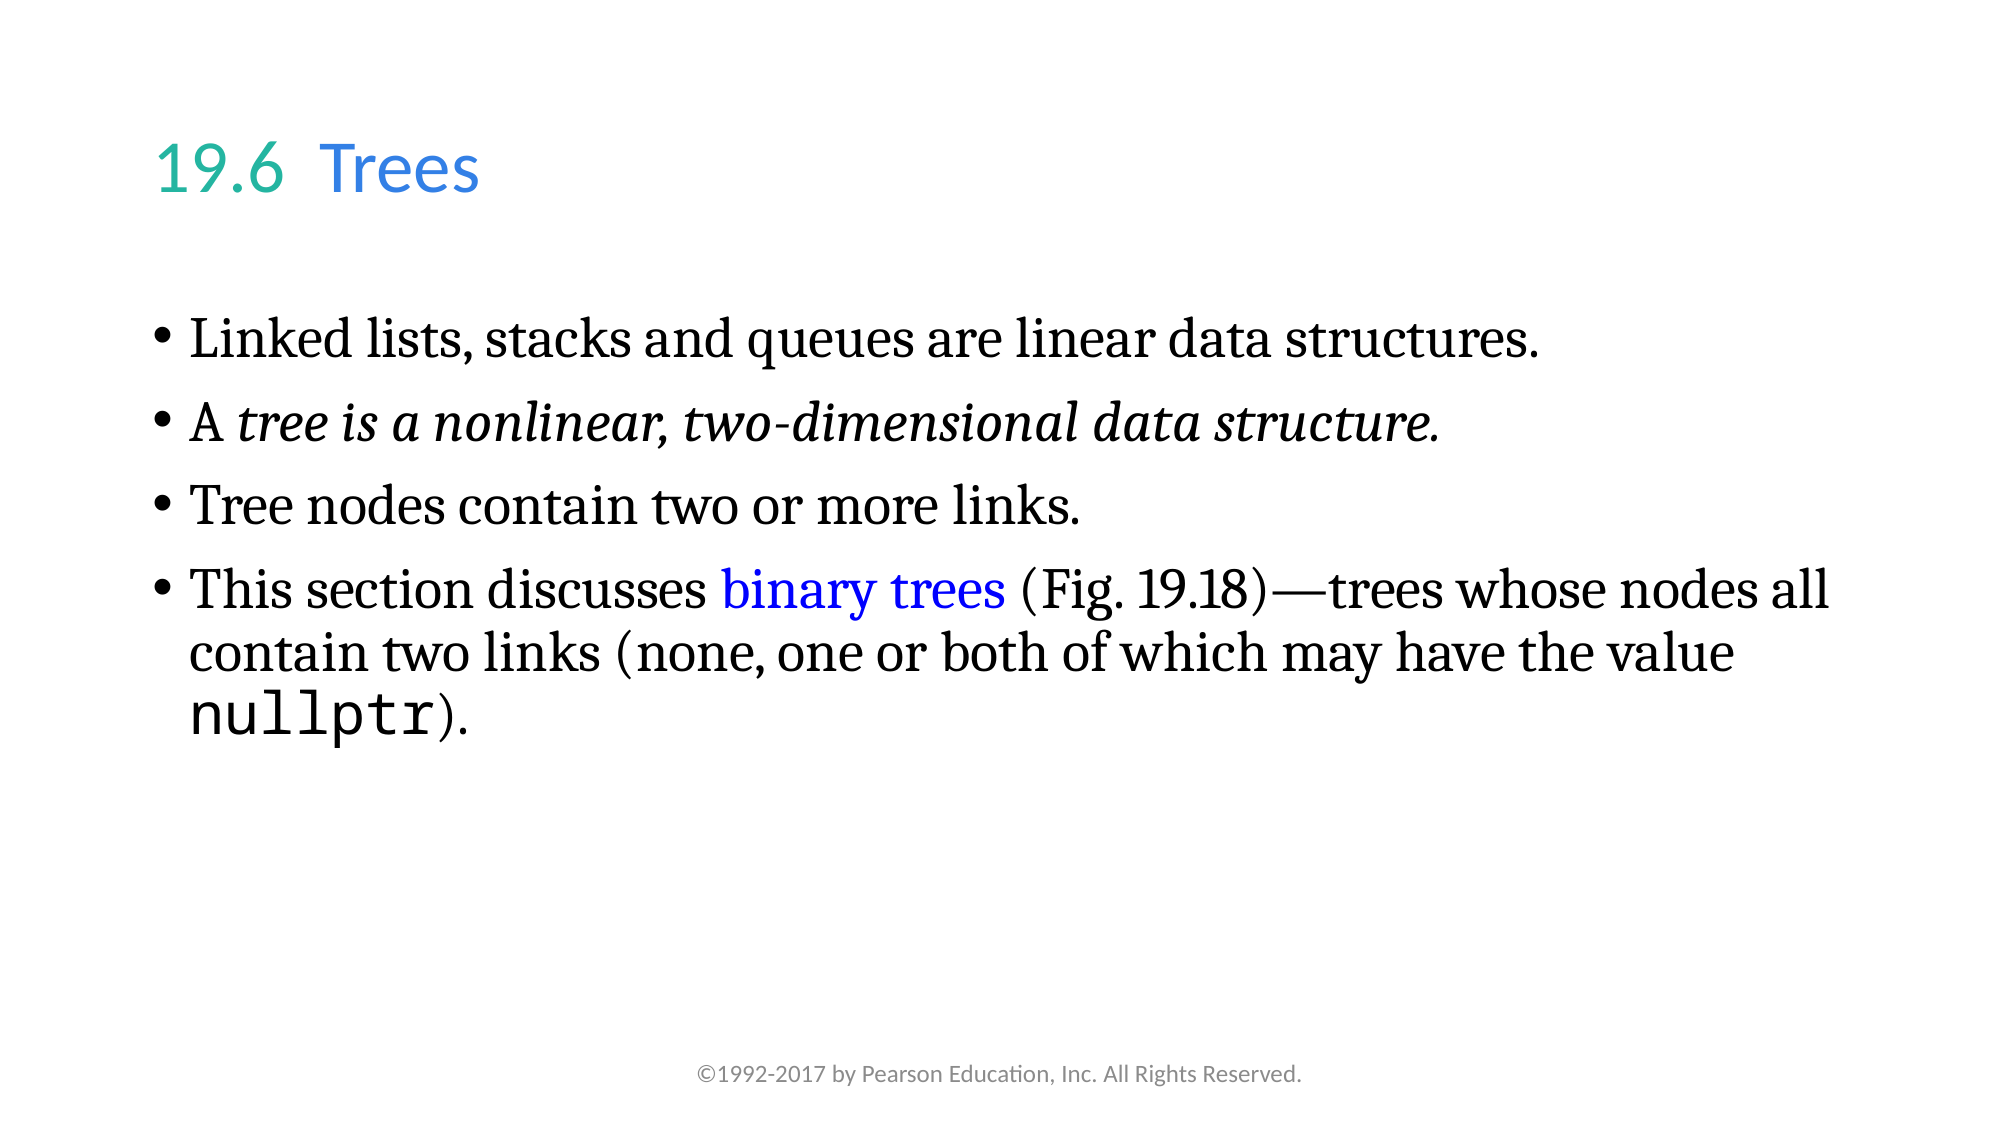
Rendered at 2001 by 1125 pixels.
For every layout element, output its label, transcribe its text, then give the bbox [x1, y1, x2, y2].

title 19.6 Trees [137, 59, 1863, 278]
list Linked lists, stacks and queues are linear data structures. A tree is a nonlinear, two-dimensional data structure. Tree nodes contain two or more links. This section discusses binary trees (Fig. 19.18)—trees whose nodes all contain two links (none, one or both of which may have the value nullptr). [137, 299, 1863, 1014]
footer ©1992-2017 by Pearson Education, Inc. All Rights Reserved. [662, 1042, 1338, 1103]
